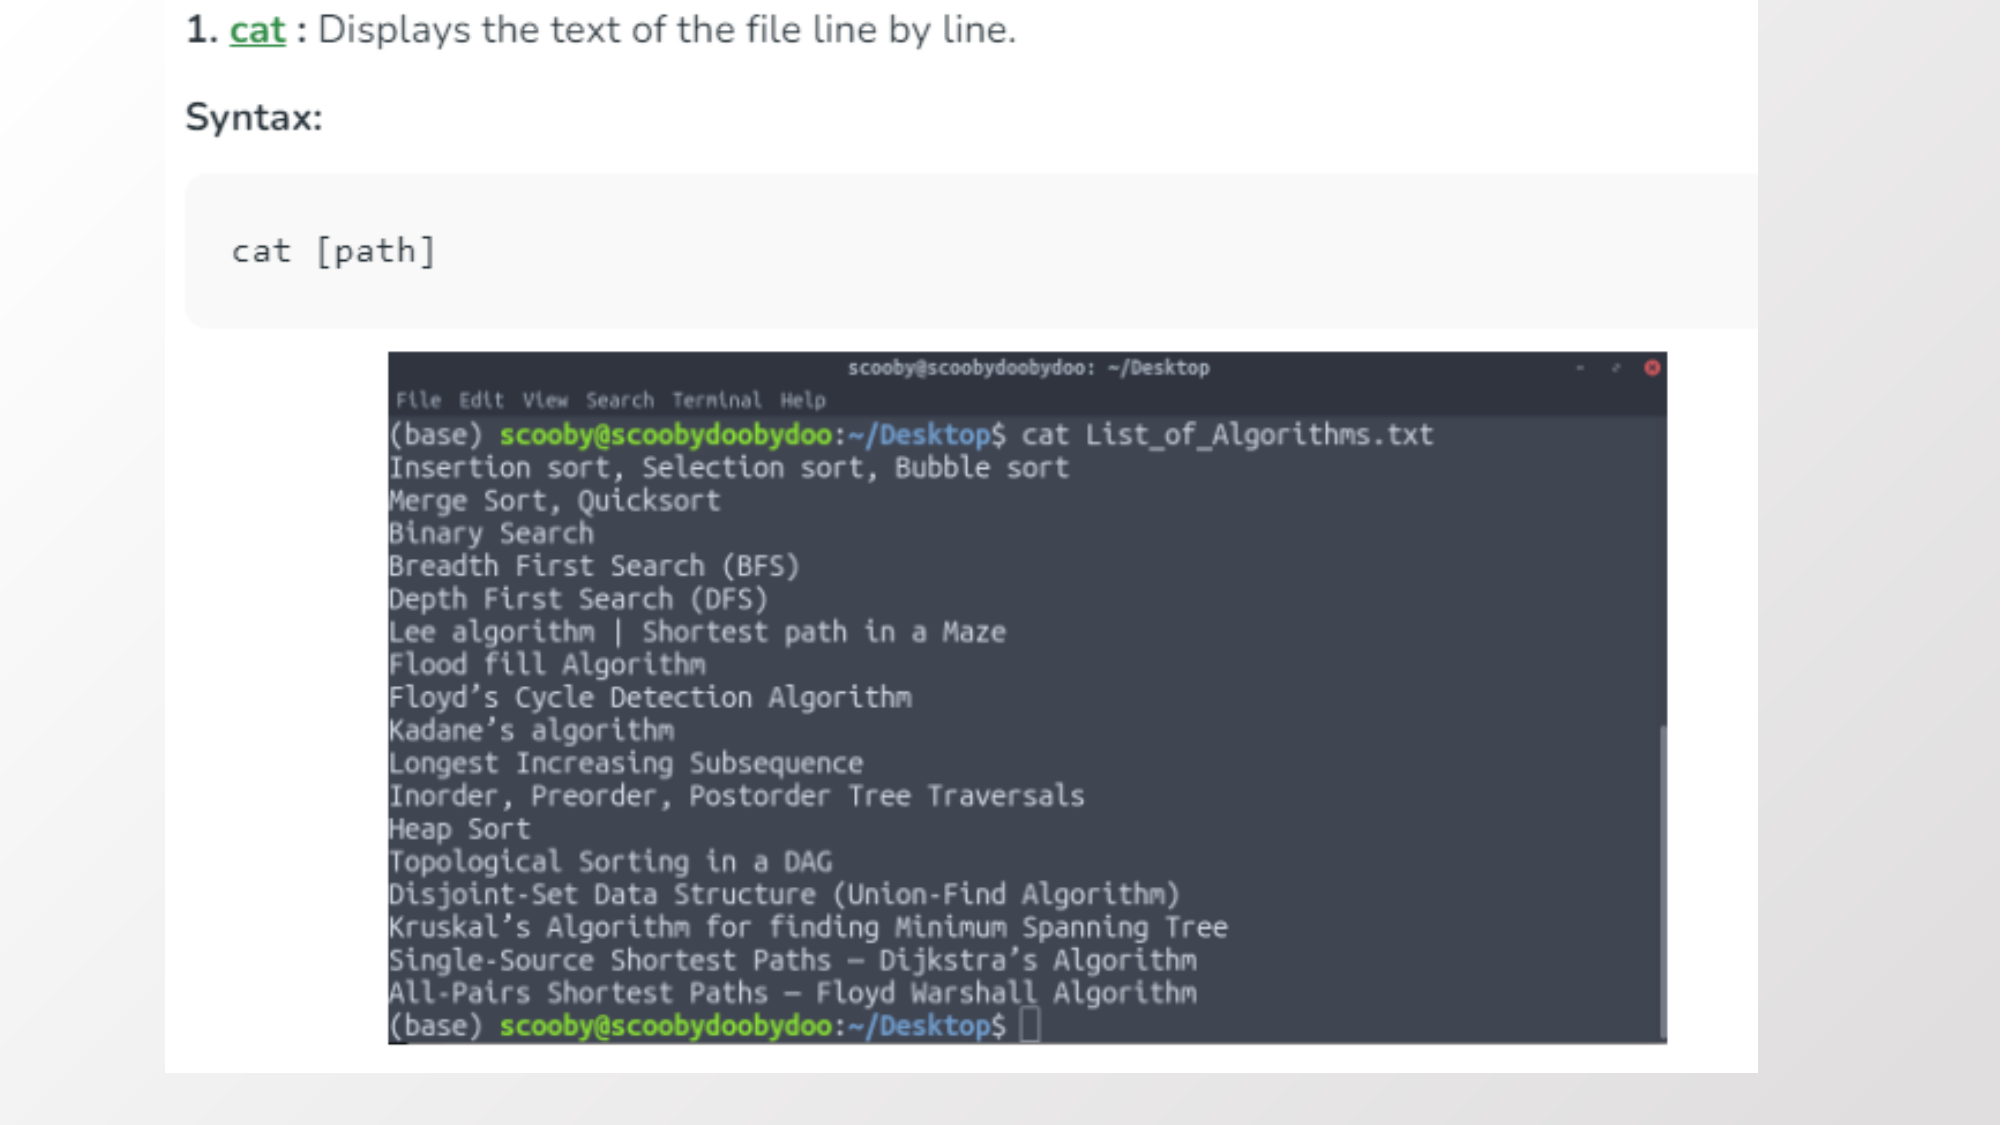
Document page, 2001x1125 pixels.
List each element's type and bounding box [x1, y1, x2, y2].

picture [165, 0, 1758, 1073]
